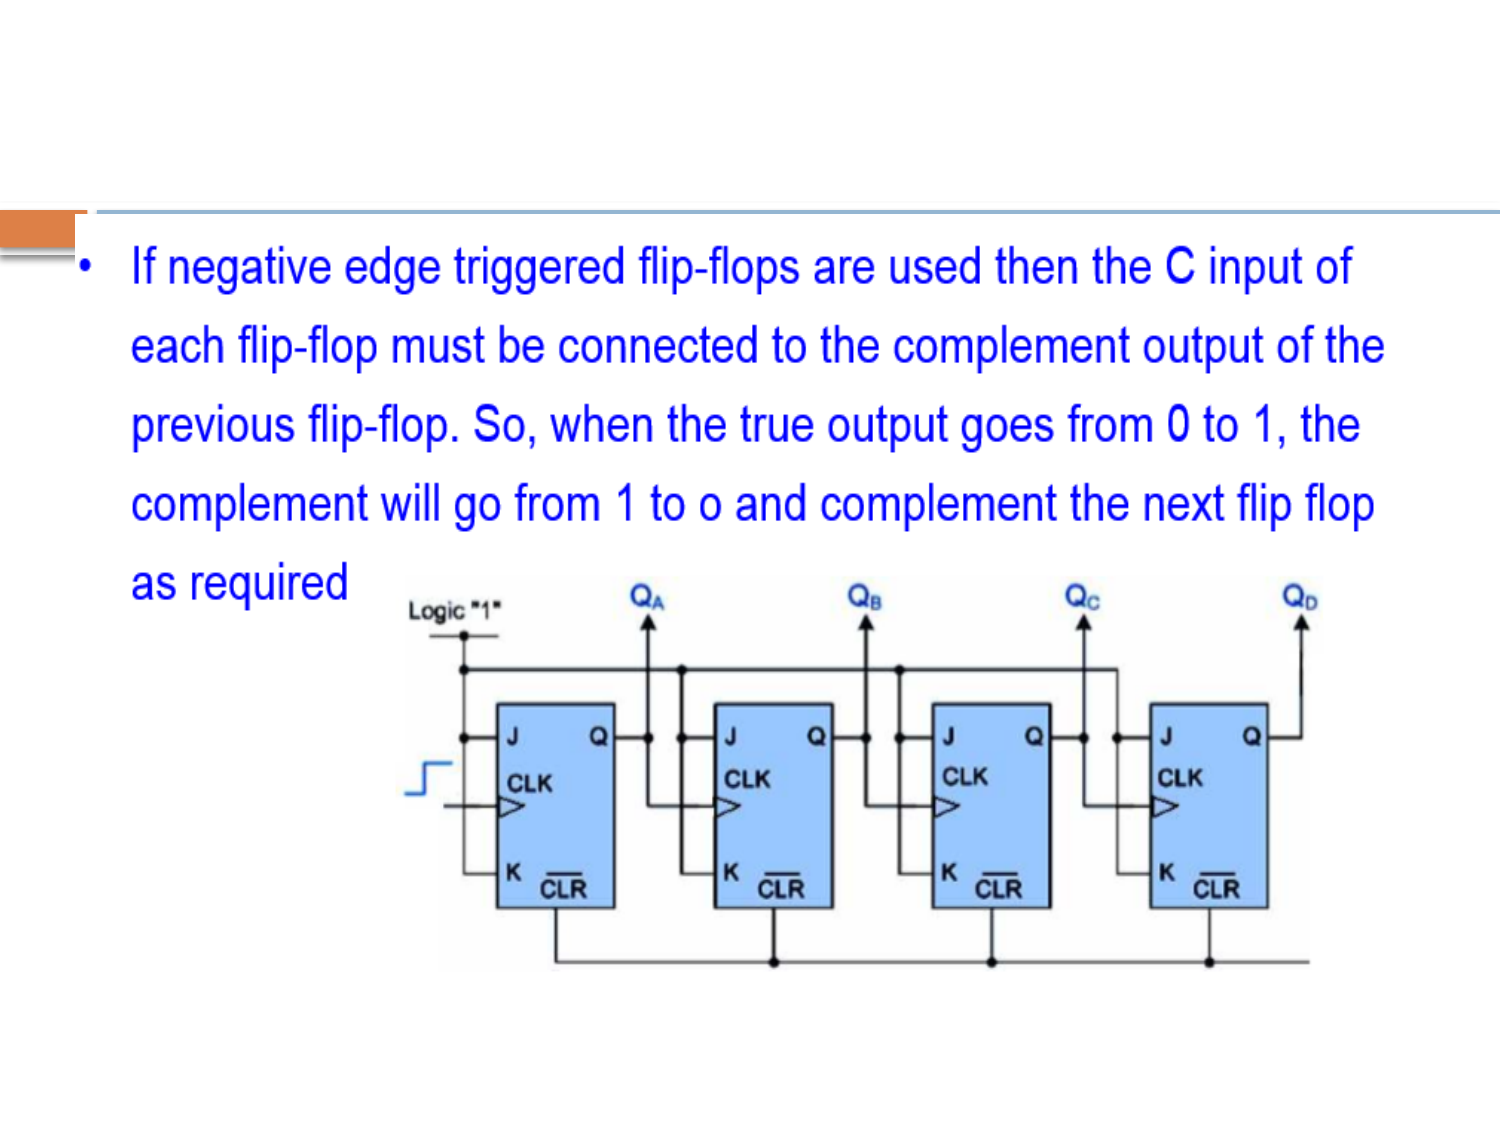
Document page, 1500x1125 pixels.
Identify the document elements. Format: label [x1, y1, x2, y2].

picture [74, 214, 1500, 1013]
